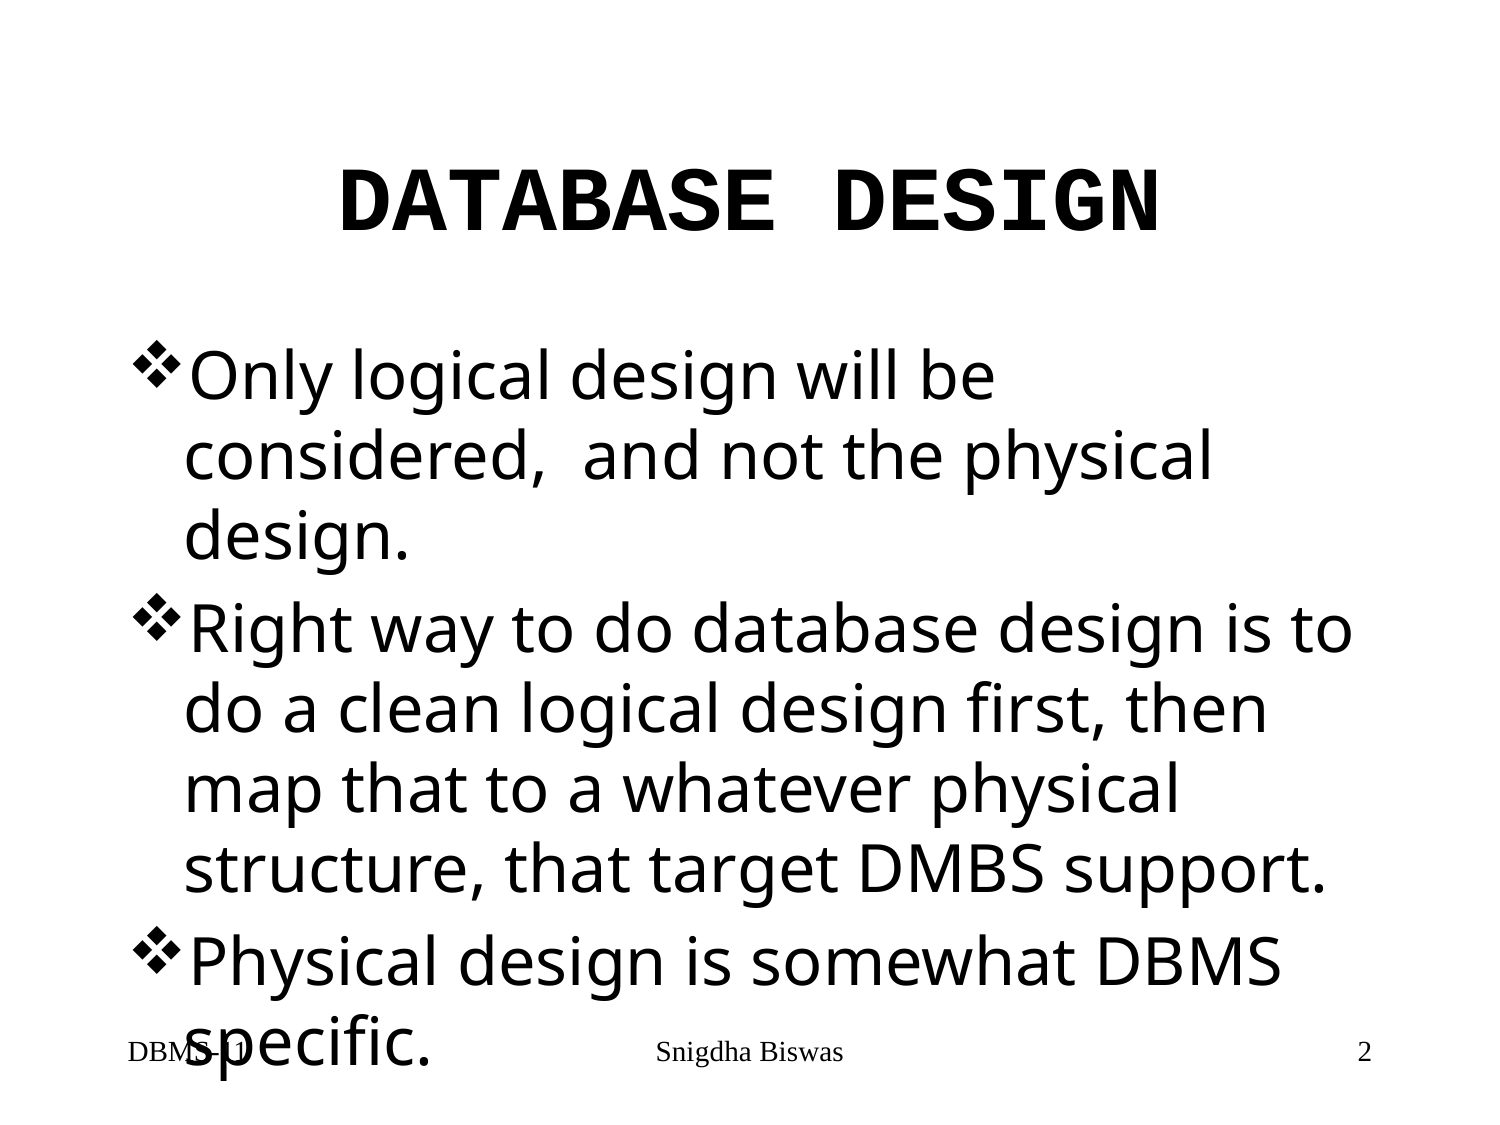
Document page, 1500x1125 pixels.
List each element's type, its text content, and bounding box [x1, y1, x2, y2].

slide_number 2 [1074, 1024, 1388, 1101]
list Only logical design will be considered, and not the physical design. Right way to do database design is to do a clean logical design first, then map that to a whatever physical structure, that target DMBS support. Physical design is somewhat DBMS specific. [112, 324, 1388, 1001]
footer Snigdha Biswas [512, 1024, 988, 1101]
slide_number DBMS-11 [112, 1024, 426, 1101]
title DATABASE DESIGN [112, 99, 1388, 288]
